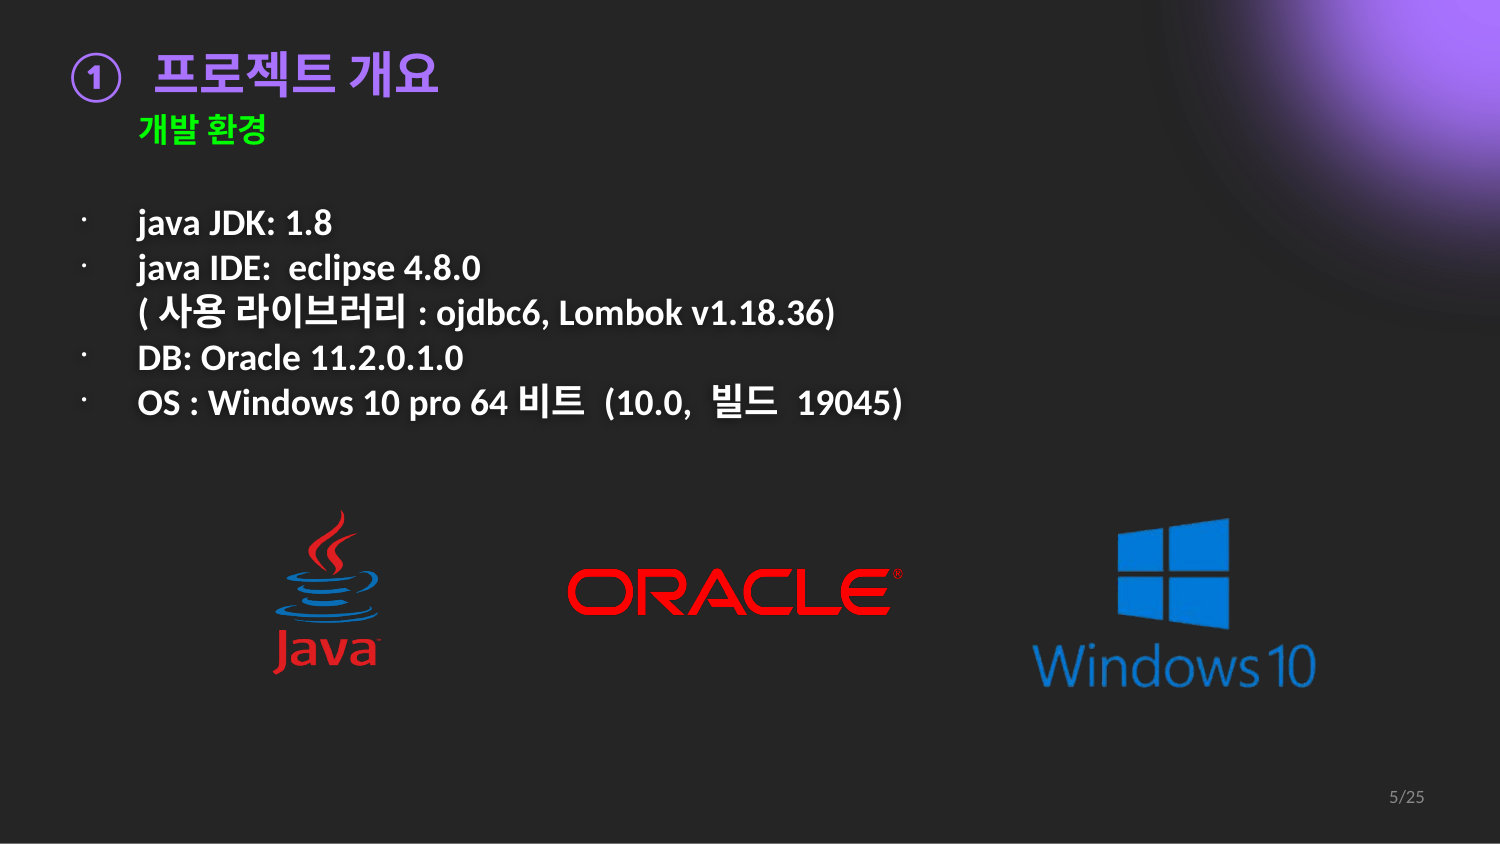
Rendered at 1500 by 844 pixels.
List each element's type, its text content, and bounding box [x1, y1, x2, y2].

text_box ① 프로젝트 개요 개발 환경 [56, 30, 618, 153]
picture [1140, 0, 1500, 335]
text_box java JDK: 1.8 java IDE: eclipse 4.8.0 (사용 라이브러리: ojdbc6, Lombok v1.18.36) DB: Oracle 11.2.0.1.0 OS : Windows 10 pro 64비트 (10.0, 빌드 19045) [56, 194, 1204, 529]
picture [557, 545, 915, 639]
slide_number 5/25 [1080, 784, 1425, 844]
picture [962, 495, 1385, 713]
picture [206, 495, 446, 689]
